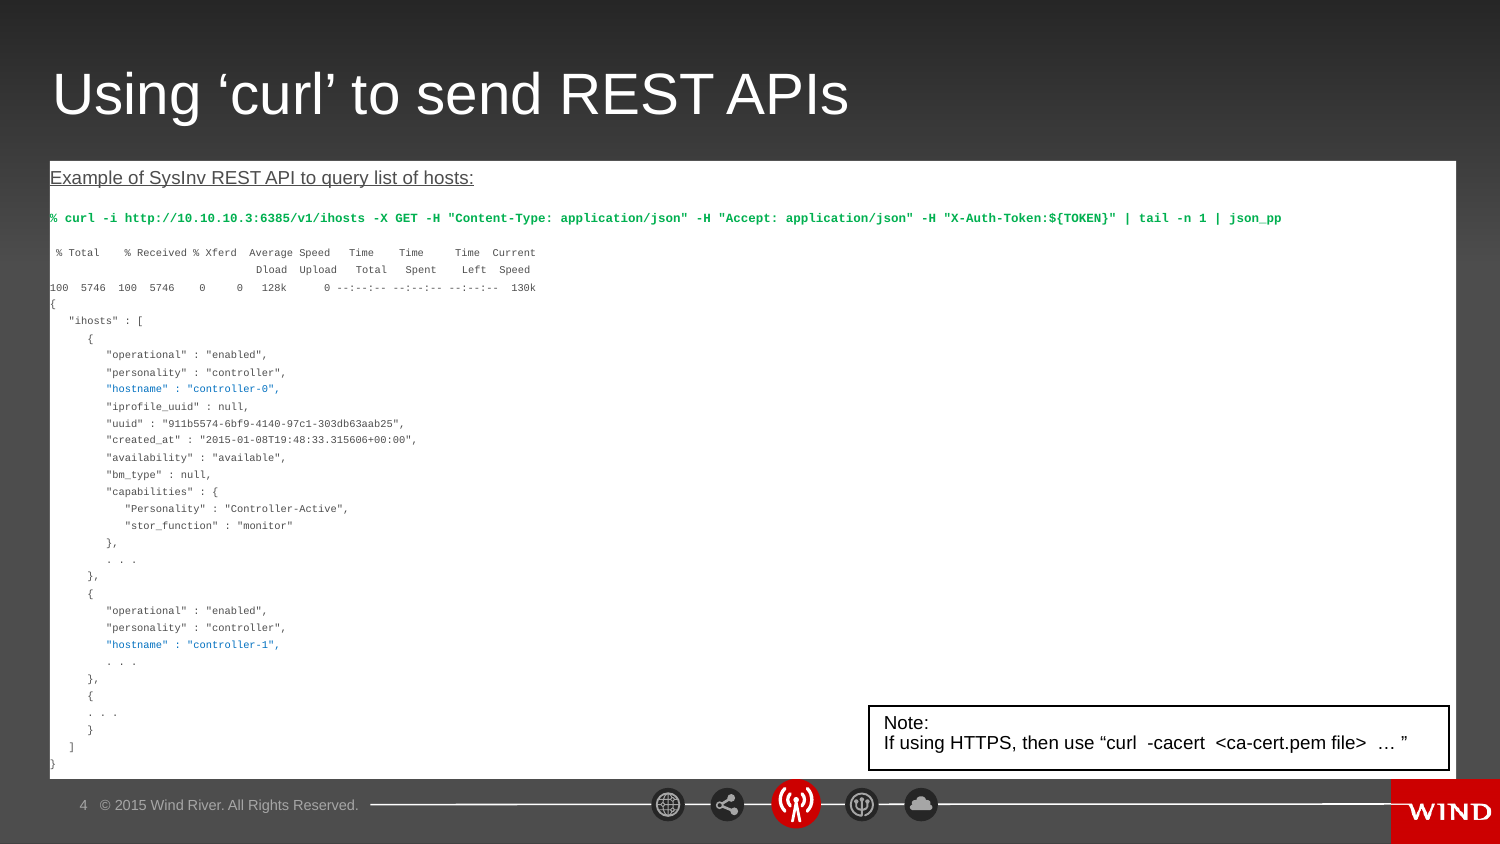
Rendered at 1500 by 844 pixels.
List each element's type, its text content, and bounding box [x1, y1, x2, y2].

title Using ‘curl’ to send REST APIs [52, 66, 1459, 127]
list Example of SysInv REST API to query list of hosts: % curl -i http://10.10.10.3:6385/v1/ihosts -X GET -H "Content-Type: application/json" -H "Accept: application/json" -H "X-Auth-Token:${TOKEN}" | tail -n 1 | json_pp % Total % Received % Xferd Average Speed Time Time Time Current Dload Upload Total Spent Left Speed 100 5746 100 5746 0 0 128k 0 --:--:-- --:--:-- --:--:-- 130k { "ihosts" : [ { "operational" : "enabled", "personality" : "controller", "hostname" : "controller-0", "iprofile_uuid" : null, "uuid" : "911b5574-6bf9-4140-97c1-303db63aab25", "created_at" : "2015-01-08T19:48:33.315606+00:00", "availability" : "available", "bm_type" : null, "capabilities" : { "Personality" : "Controller-Active", "stor_function" : "monitor" }, . . . }, { "operational" : "enabled", "personality" : "controller", "hostname" : "controller-1", . . . }, { . . . } ] } [49, 160, 1457, 779]
text_box Note: If using HTTPS, then use “curl -cacert <ca-cert.pem file> … ” [868, 705, 1449, 770]
picture [1391, 779, 1500, 844]
